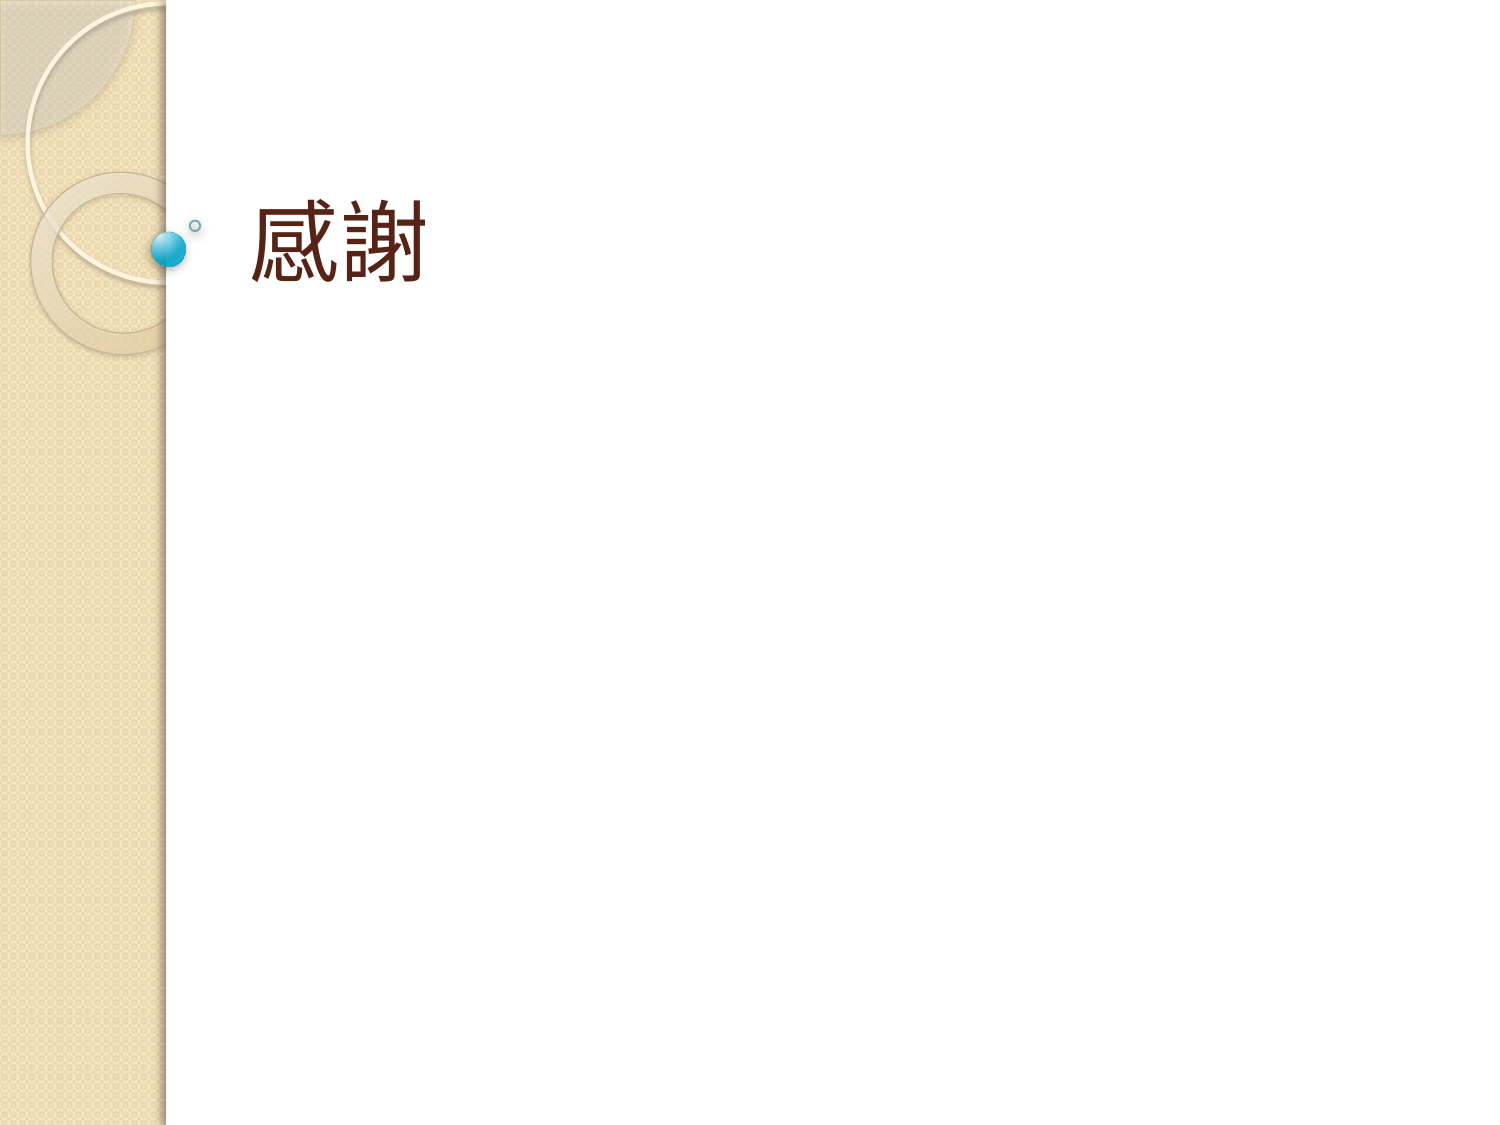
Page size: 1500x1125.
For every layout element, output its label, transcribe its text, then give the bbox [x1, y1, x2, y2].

title 感謝 [234, 59, 1450, 301]
